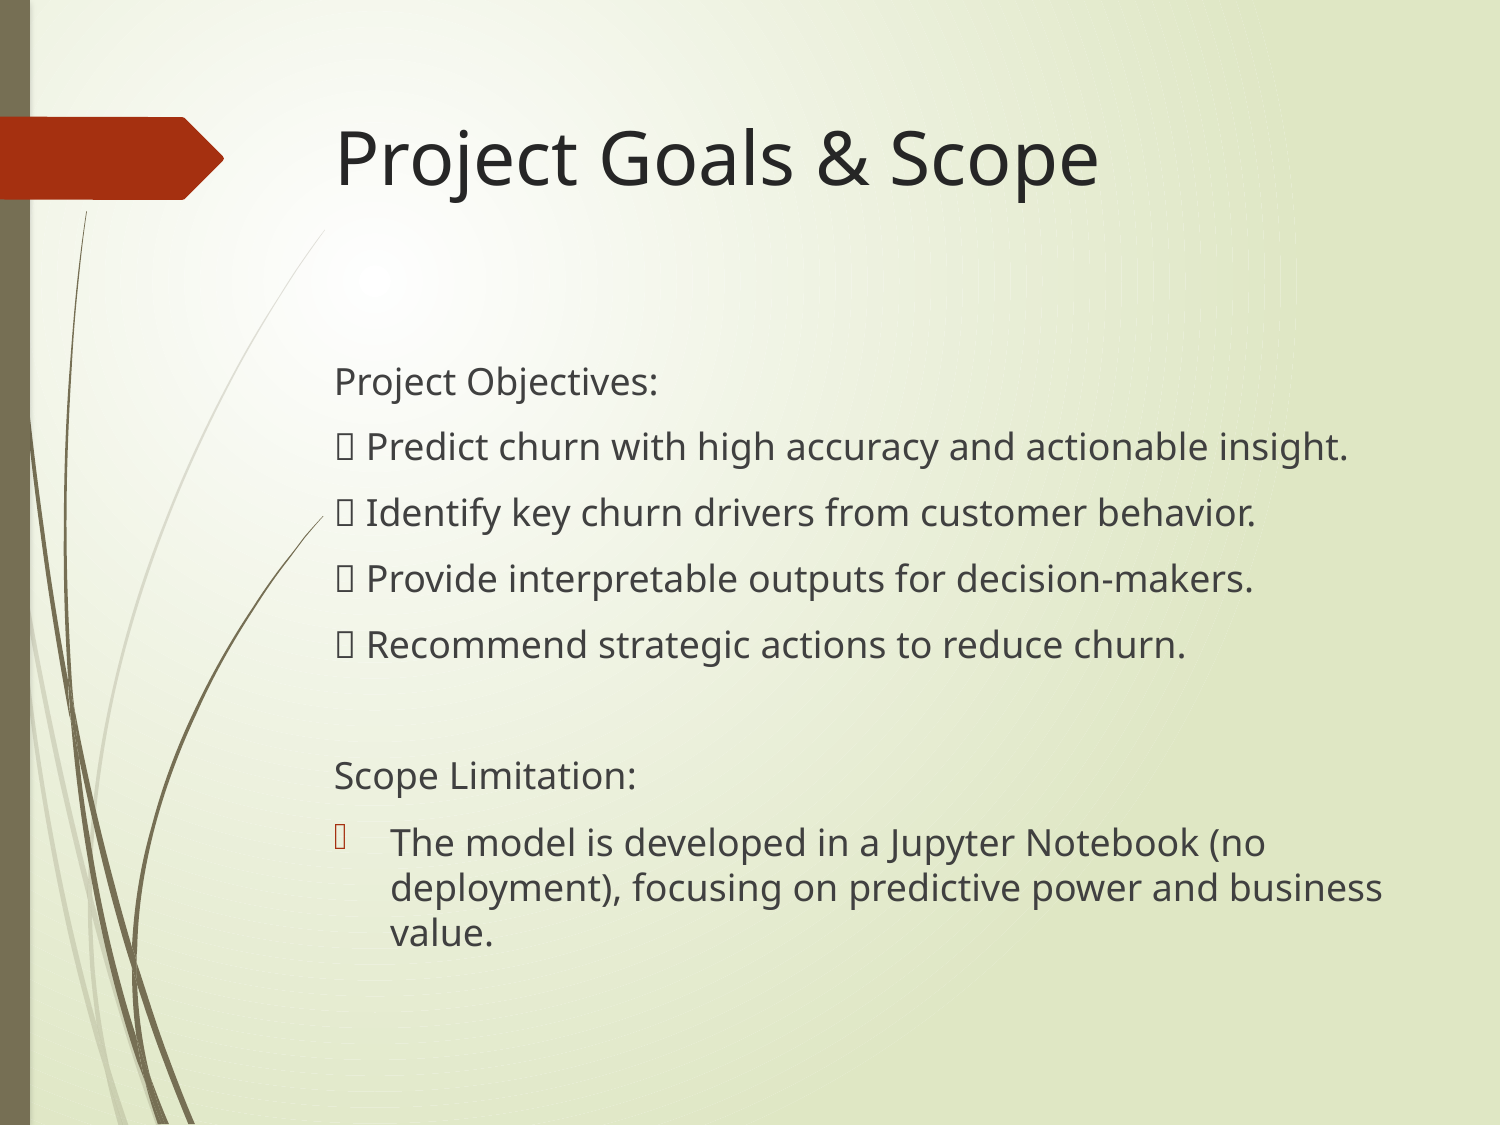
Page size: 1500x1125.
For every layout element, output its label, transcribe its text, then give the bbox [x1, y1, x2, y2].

title Project Goals & Scope [319, 102, 1400, 313]
list Project Objectives: ✅ Predict churn with high accuracy and actionable insight. ✅ Identify key churn drivers from customer behavior. ✅ Provide interpretable outputs for decision-makers. ✅ Recommend strategic actions to reduce churn. Scope Limitation: The model is developed in a Jupyter Notebook (no deployment), focusing on predictive power and business value. [318, 350, 1400, 970]
